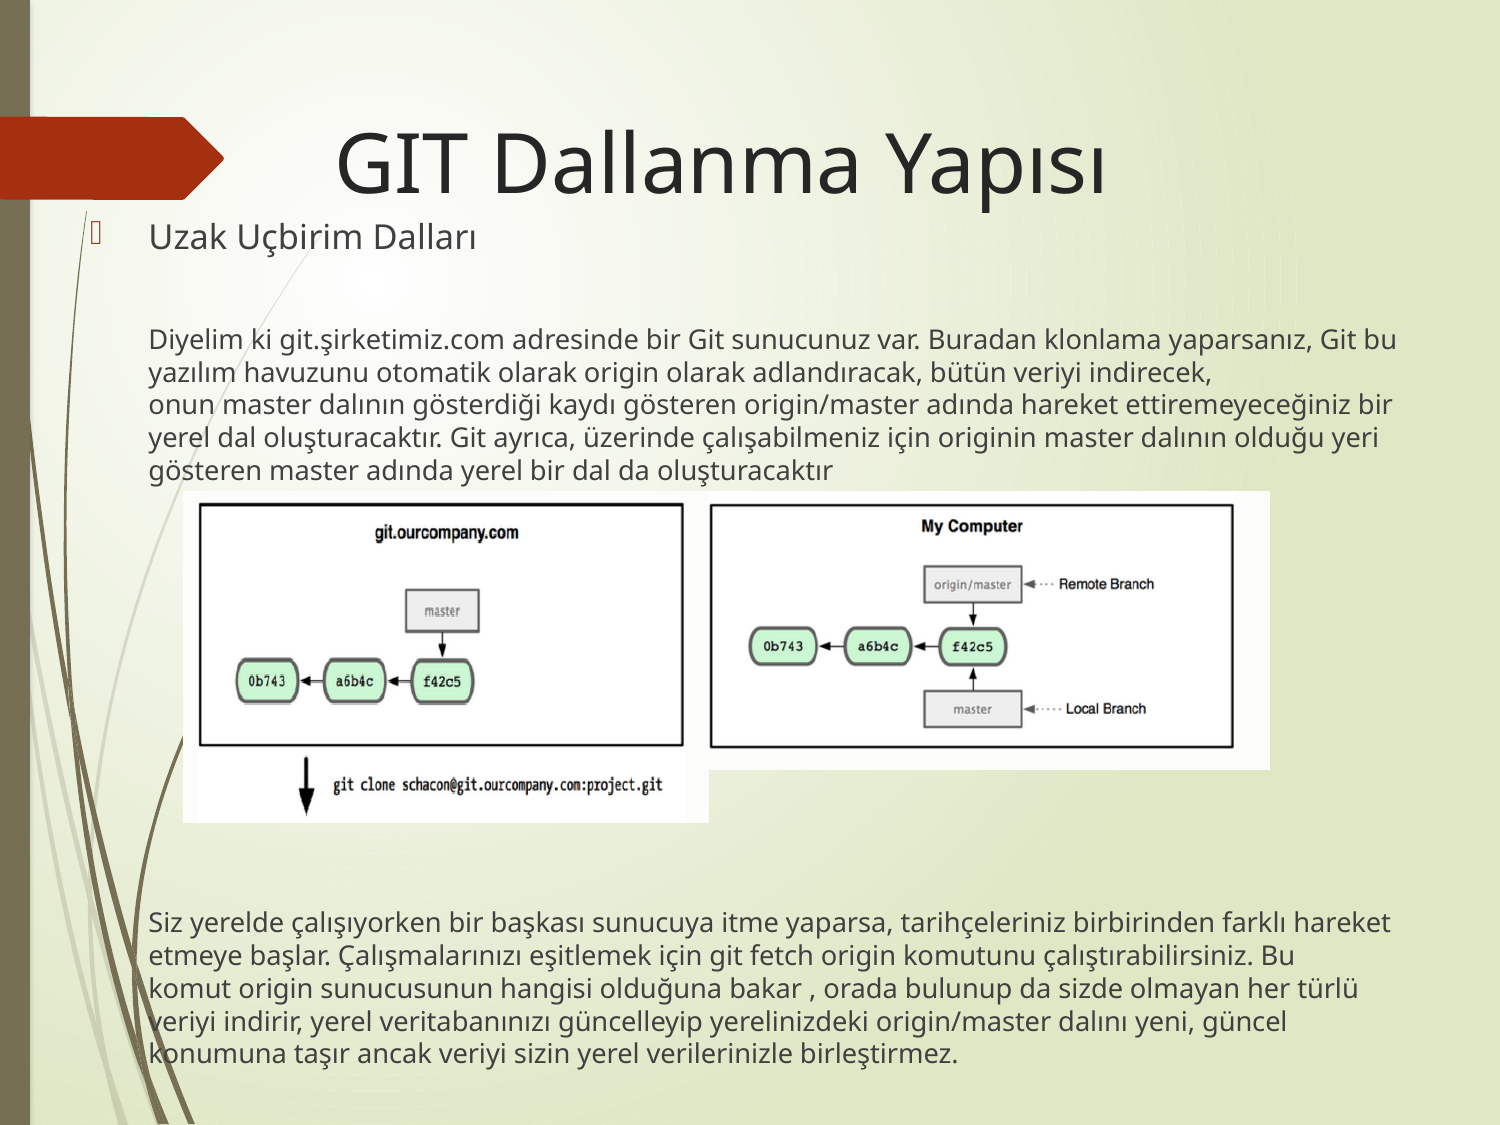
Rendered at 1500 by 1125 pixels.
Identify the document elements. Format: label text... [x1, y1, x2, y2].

title GIT Dallanma Yapısı [319, 102, 1400, 208]
picture [182, 491, 1270, 823]
list Uzak Uçbirim Dalları Diyelim ki git.şirketimiz.com adresinde bir Git sunucunuz var. Buradan klonlama yaparsanız, Git bu yazılım havuzunu otomatik olarak origin olarak adlandıracak, bütün veriyi indirecek, onun master dalının gösterdiği kaydı gösteren origin/master adında hareket ettiremeyeceğiniz bir yerel dal oluşturacaktır. Git ayrıca, üzerinde çalışabilmeniz için originin master dalının olduğu yeri gösteren master adında yerel bir dal da oluşturacaktır Siz yerelde çalışıyorken bir başkası sunucuya itme yaparsa, tarihçeleriniz birbirinden farklı hareket etmeye başlar. Çalışmalarınızı eşitlemek için git fetch origin komutunu çalıştırabilirsiniz. Bu komut origin sunucusunun hangisi olduğuna bakar , orada bulunup da sizde olmayan her türlü veriyi indirir, yerel veritabanınızı güncelleyip yerelinizdeki origin/master dalını yeni, güncel konumuna taşır ancak veriyi sizin yerel verilerinizle birleştirmez. [75, 208, 1425, 1083]
